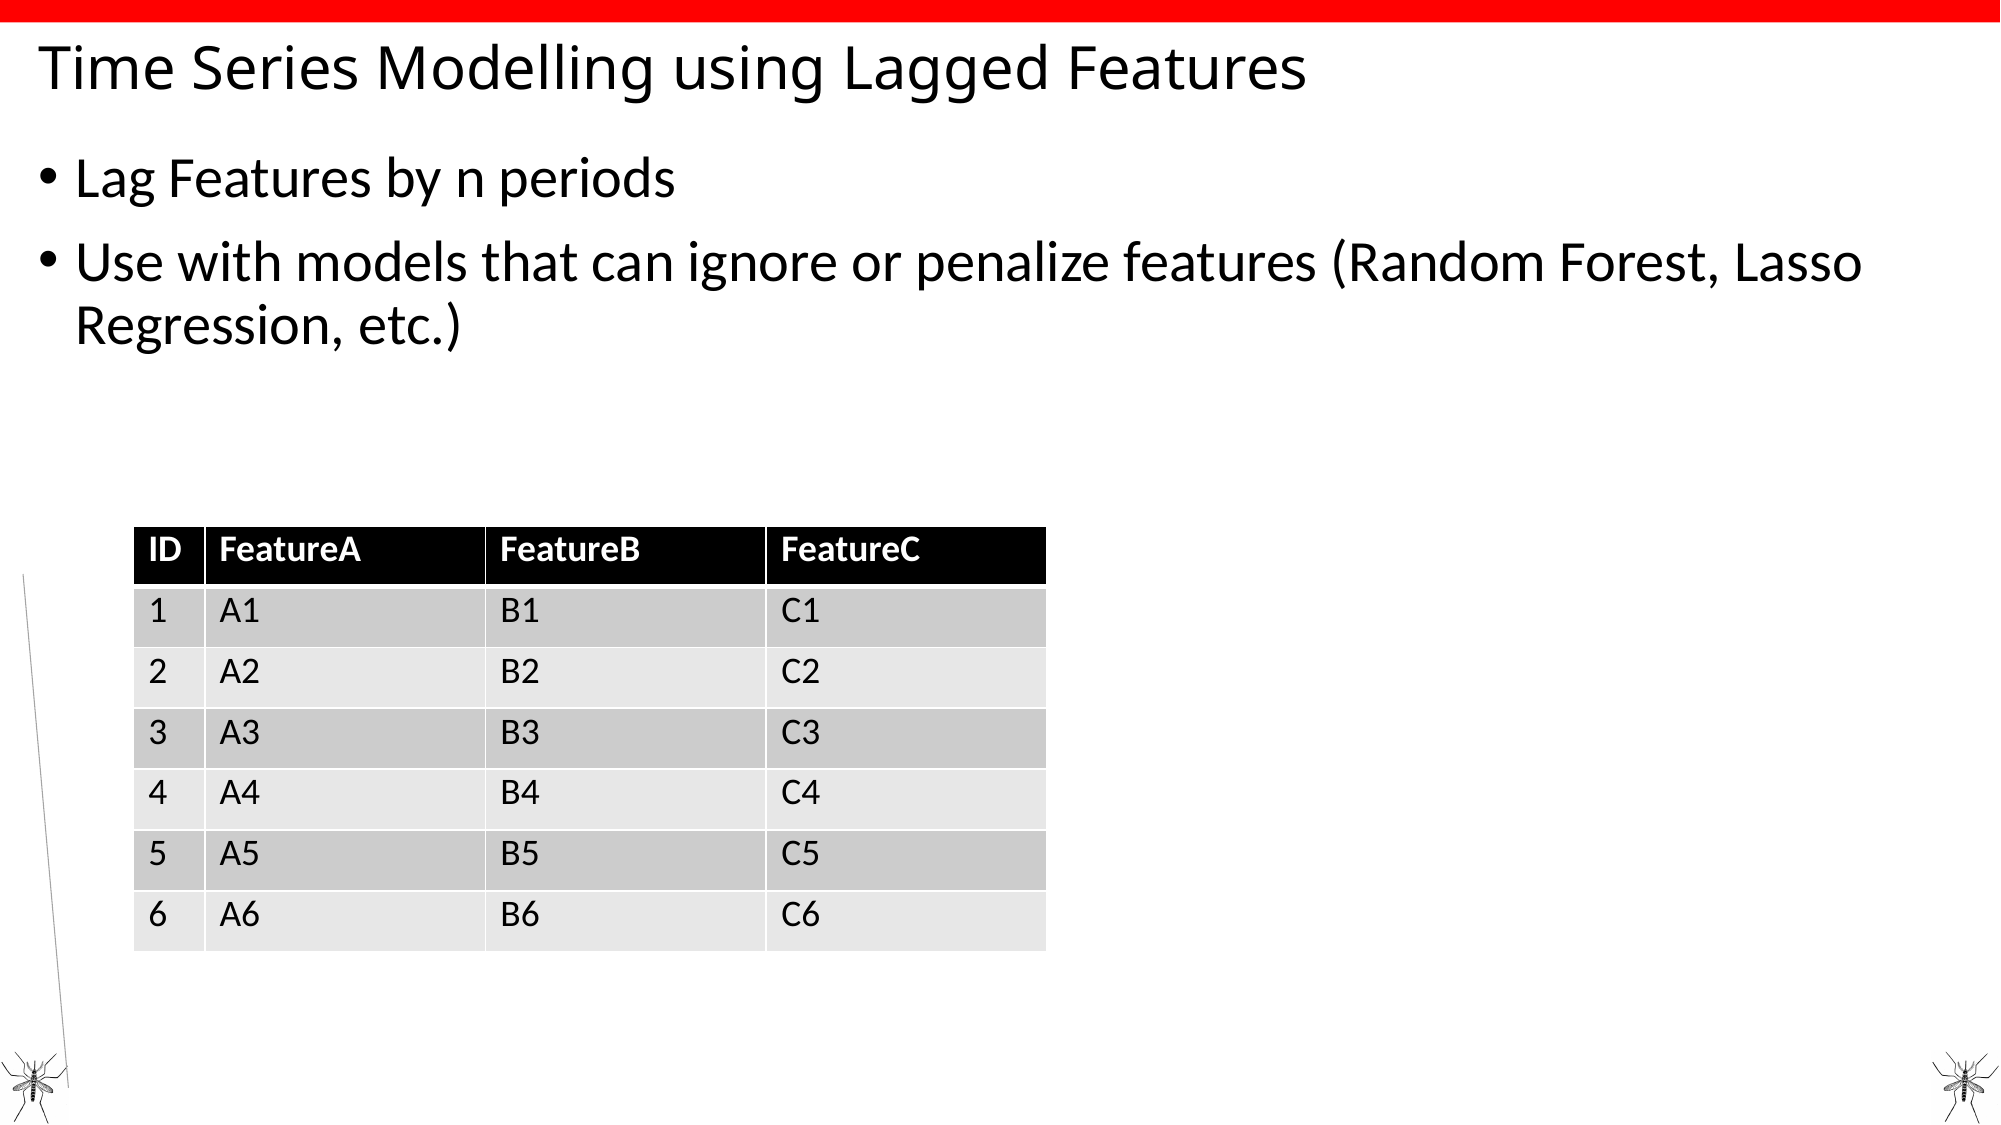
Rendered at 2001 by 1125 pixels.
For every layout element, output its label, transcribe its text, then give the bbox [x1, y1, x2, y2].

table_cell A4 [206, 770, 485, 829]
table_cell 1 [134, 589, 204, 647]
table_cell C2 [767, 648, 1046, 707]
table_cell C6 [767, 892, 1046, 951]
table_header FeatureA [206, 527, 485, 584]
table_cell C3 [767, 709, 1046, 768]
table_cell A6 [206, 892, 485, 951]
table_cell 2 [134, 648, 204, 707]
table_header FeatureC [767, 527, 1046, 584]
table_cell A3 [206, 709, 485, 768]
table_cell 4 [134, 770, 204, 829]
picture [1931, 1050, 2000, 1125]
table_cell B1 [486, 589, 765, 647]
table_cell C4 [767, 770, 1046, 829]
table_cell C1 [767, 589, 1046, 647]
table_cell A2 [206, 648, 485, 707]
table_cell B4 [486, 770, 765, 829]
table_cell C5 [767, 831, 1046, 890]
table_cell B6 [486, 892, 765, 951]
table_cell A5 [206, 831, 485, 890]
list Lag Features by n periods Use with models that can ignore or penalize features (Random Forest, Lasso Regression, etc.) [23, 139, 1978, 419]
table_header ID [134, 527, 204, 584]
title Time Series Modelling using Lagged Features [23, 22, 1978, 113]
table_cell B5 [486, 831, 765, 890]
table_header FeatureB [486, 527, 765, 584]
table_cell 5 [134, 831, 204, 890]
table_cell B3 [486, 709, 765, 768]
table_cell 3 [134, 709, 204, 768]
table_cell 6 [134, 892, 204, 951]
table_cell B2 [486, 648, 765, 707]
picture [0, 1050, 69, 1125]
table_cell A1 [206, 589, 485, 647]
